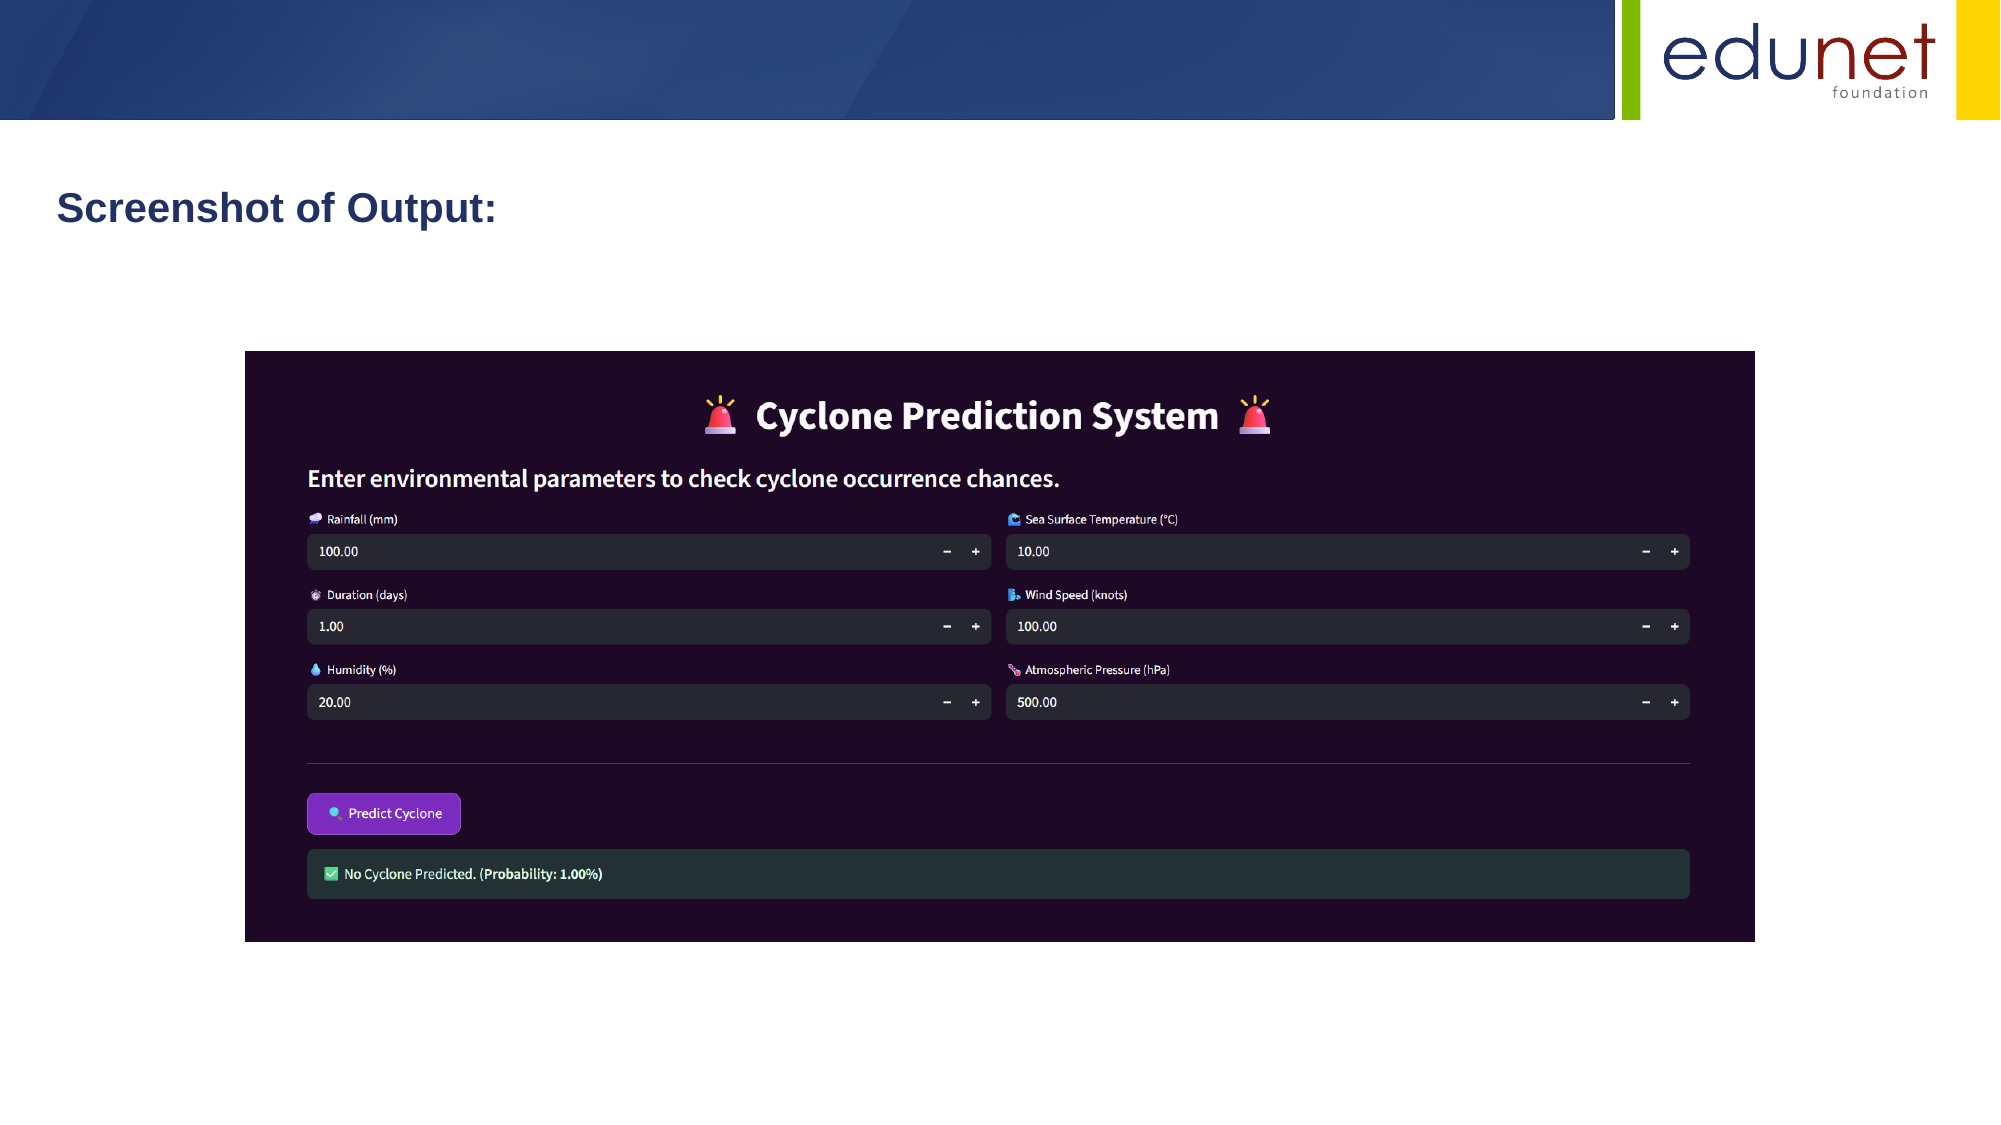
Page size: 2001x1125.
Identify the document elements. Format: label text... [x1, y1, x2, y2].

text_box Screenshot of Output: [41, 172, 1043, 238]
picture [244, 351, 1756, 942]
picture [1652, 12, 1948, 108]
